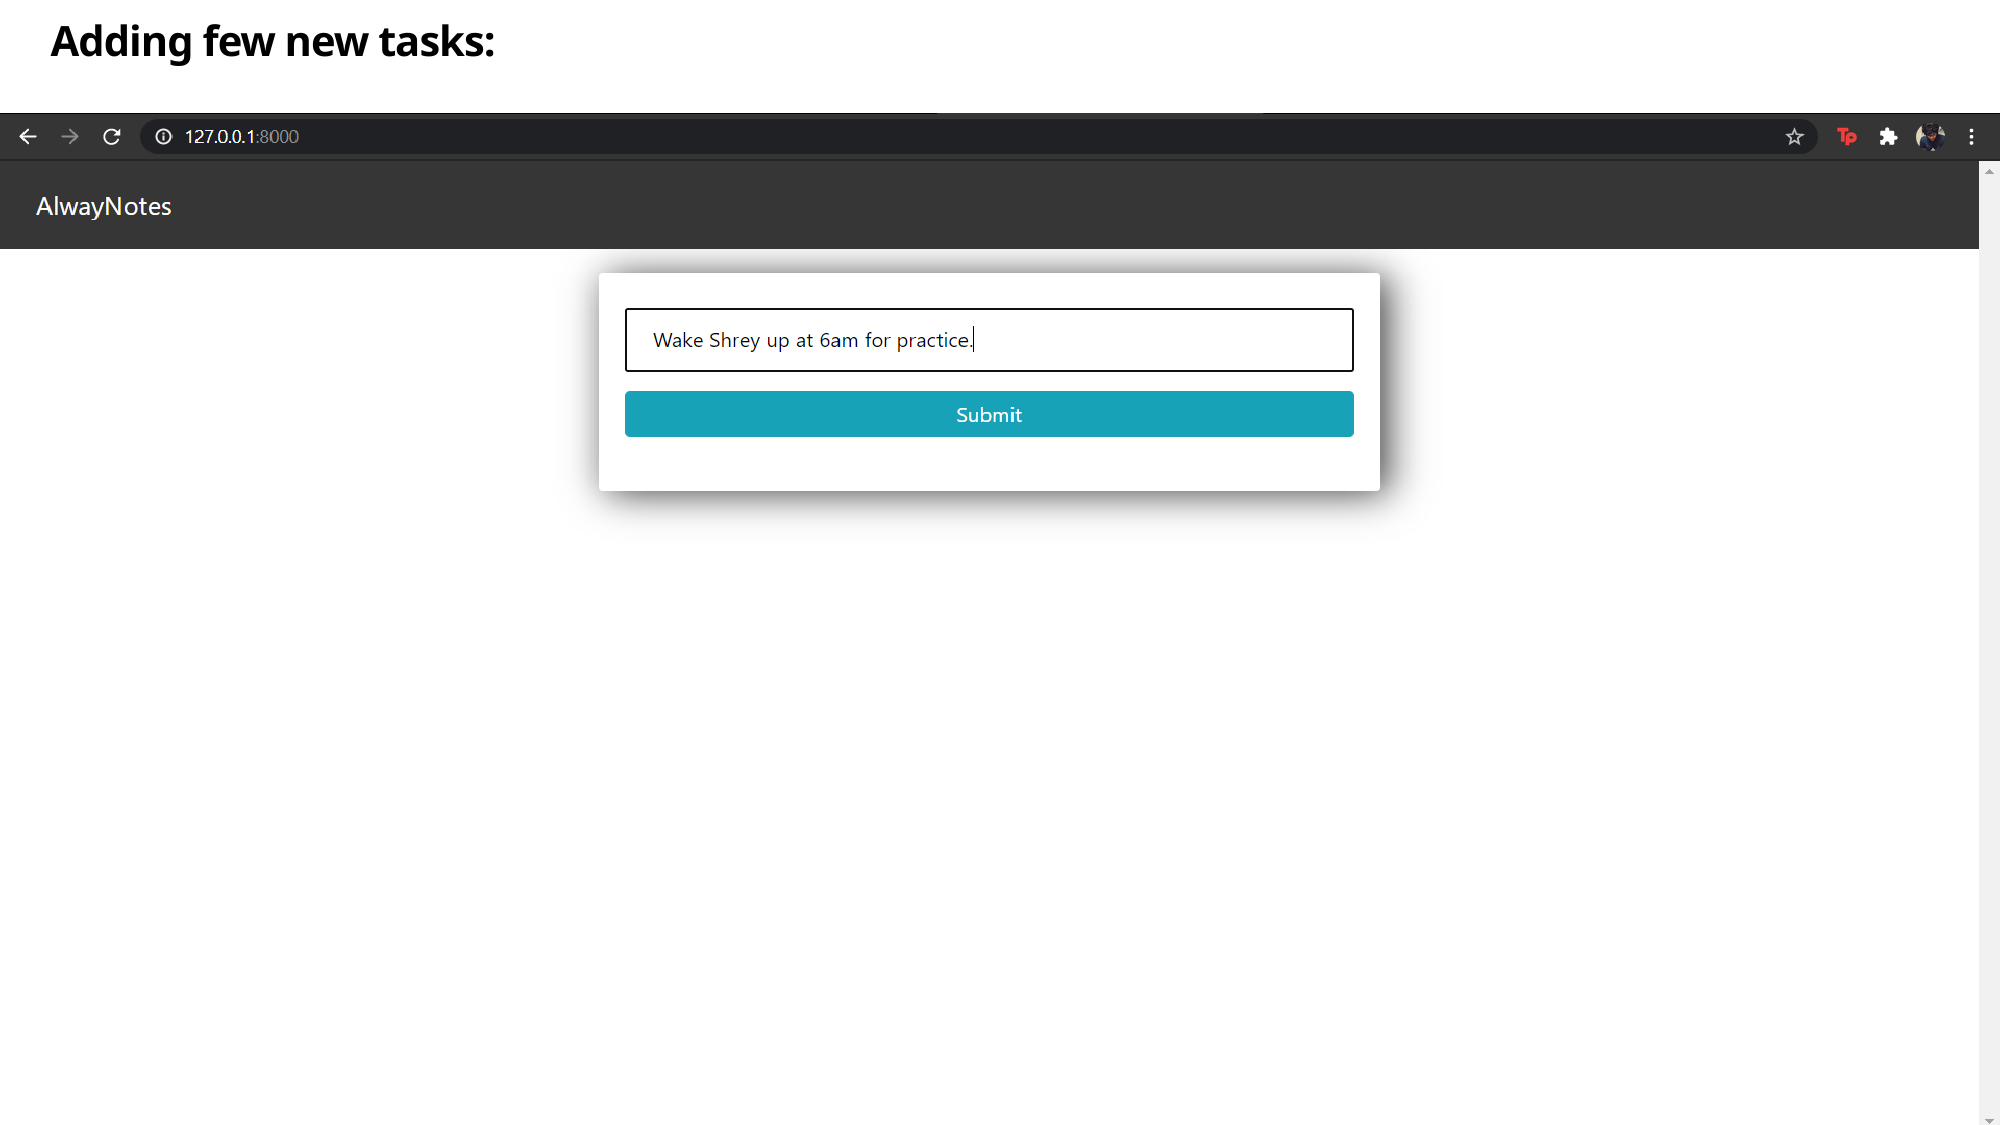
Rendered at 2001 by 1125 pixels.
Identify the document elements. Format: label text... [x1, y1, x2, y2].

picture [0, 113, 2000, 1125]
text_box Adding few new tasks: [35, 14, 637, 92]
